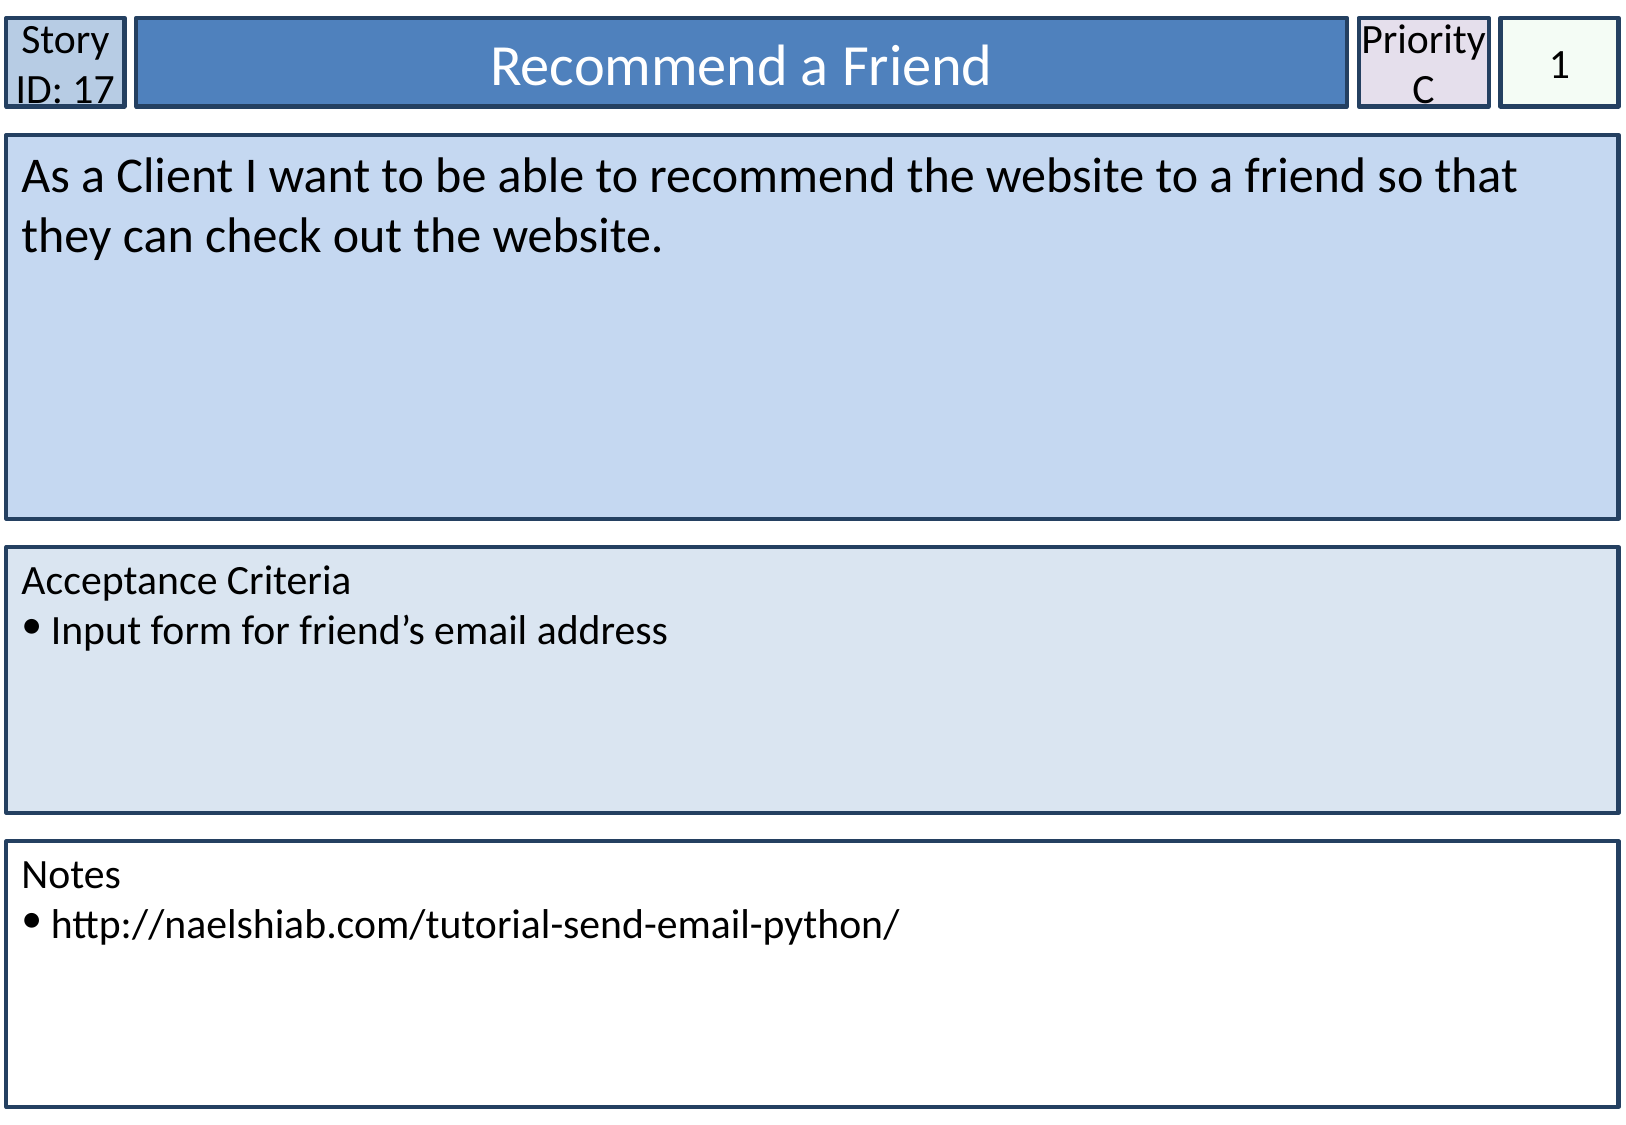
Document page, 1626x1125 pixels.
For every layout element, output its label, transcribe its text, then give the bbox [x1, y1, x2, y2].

text_box Recommend a Friend [136, 17, 1347, 107]
text_box As a Client I want to be able to recommend the website to a friend so that they can check out the website. [6, 134, 1619, 519]
text_box Story ID: 17 [6, 17, 125, 107]
text_box Acceptance Criteria Input form for friend’s email address [6, 547, 1619, 813]
text_box 1 [1500, 17, 1619, 107]
text_box Priority C [1358, 17, 1489, 107]
text_box Notes http://naelshiab.com/tutorial-send-email-python/ [6, 841, 1619, 1107]
